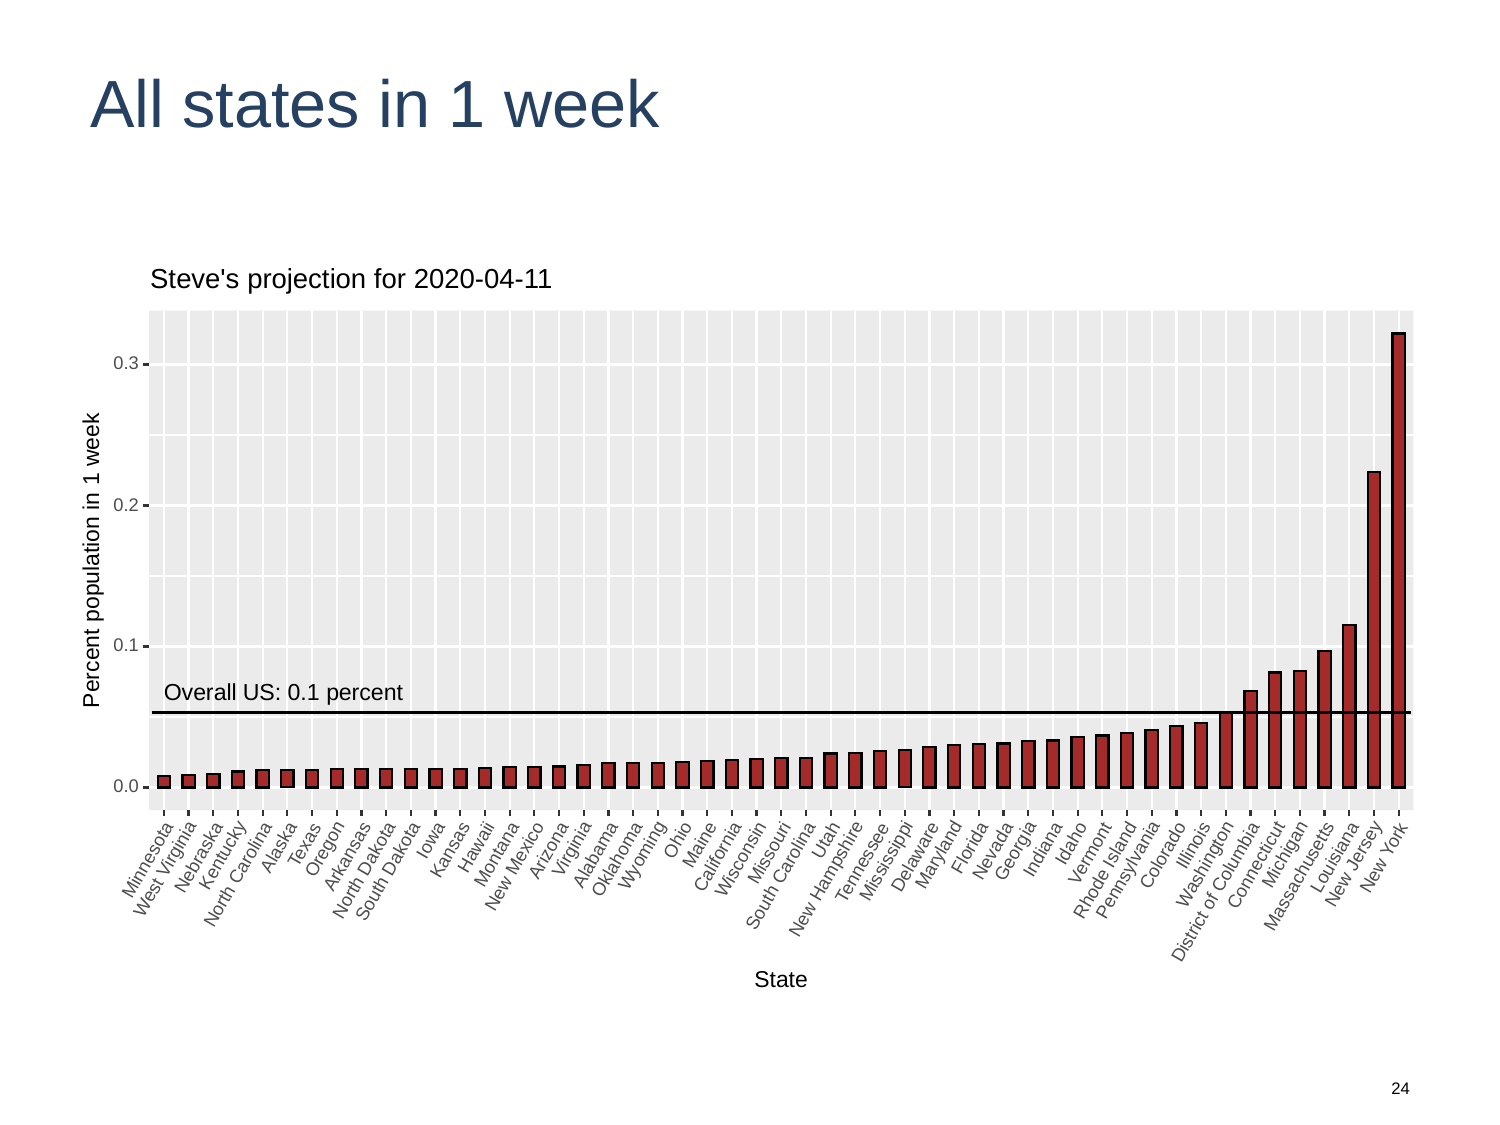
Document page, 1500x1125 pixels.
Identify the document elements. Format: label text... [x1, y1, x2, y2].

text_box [74, 262, 1426, 1006]
slide_number 24 [1306, 1057, 1425, 1118]
title All states in 1 week [75, 7, 1425, 195]
